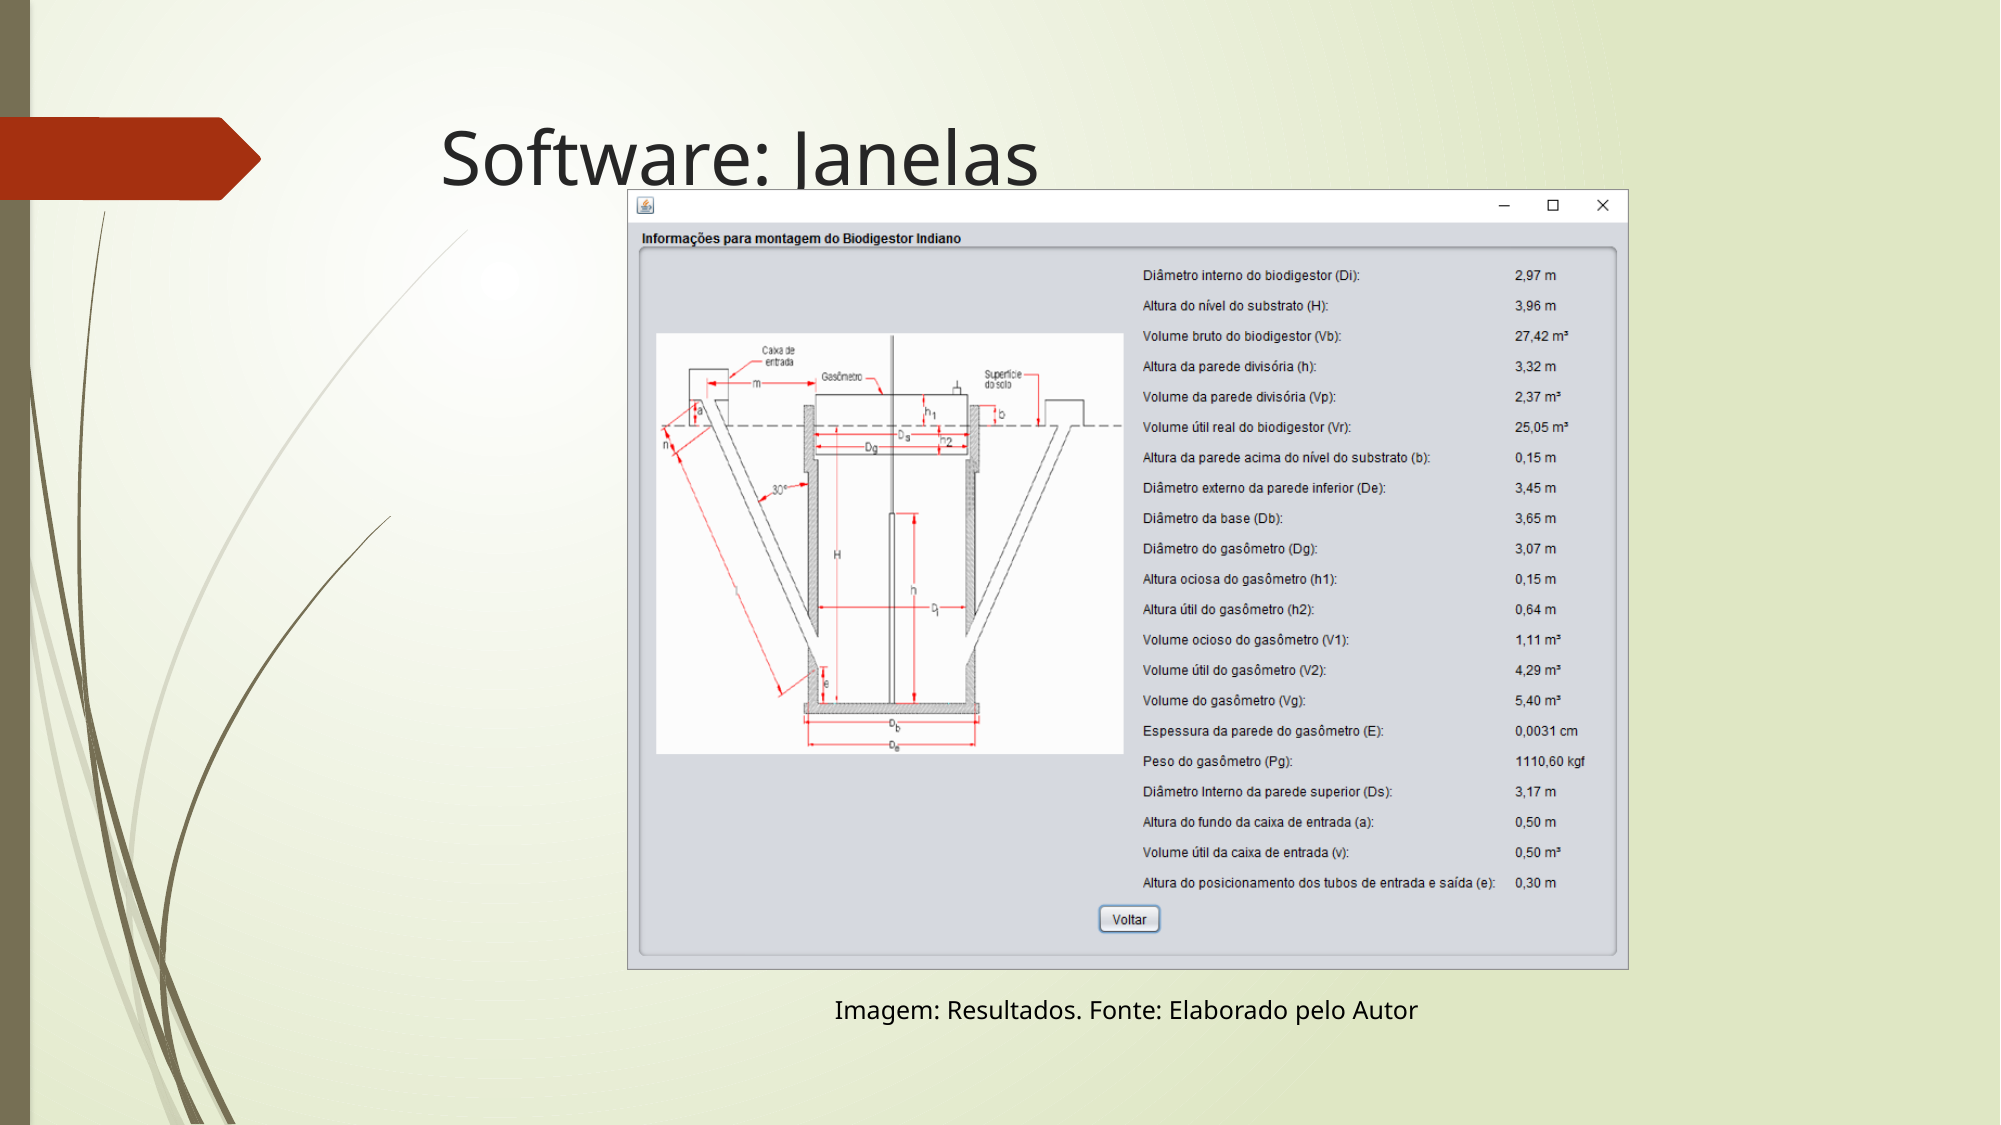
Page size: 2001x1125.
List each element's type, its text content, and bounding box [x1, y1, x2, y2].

text_box Imagem: Resultados. Fonte: Elaborado pelo Autor [820, 986, 1435, 1032]
title Software: Janelas [425, 102, 1888, 313]
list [627, 189, 1629, 970]
